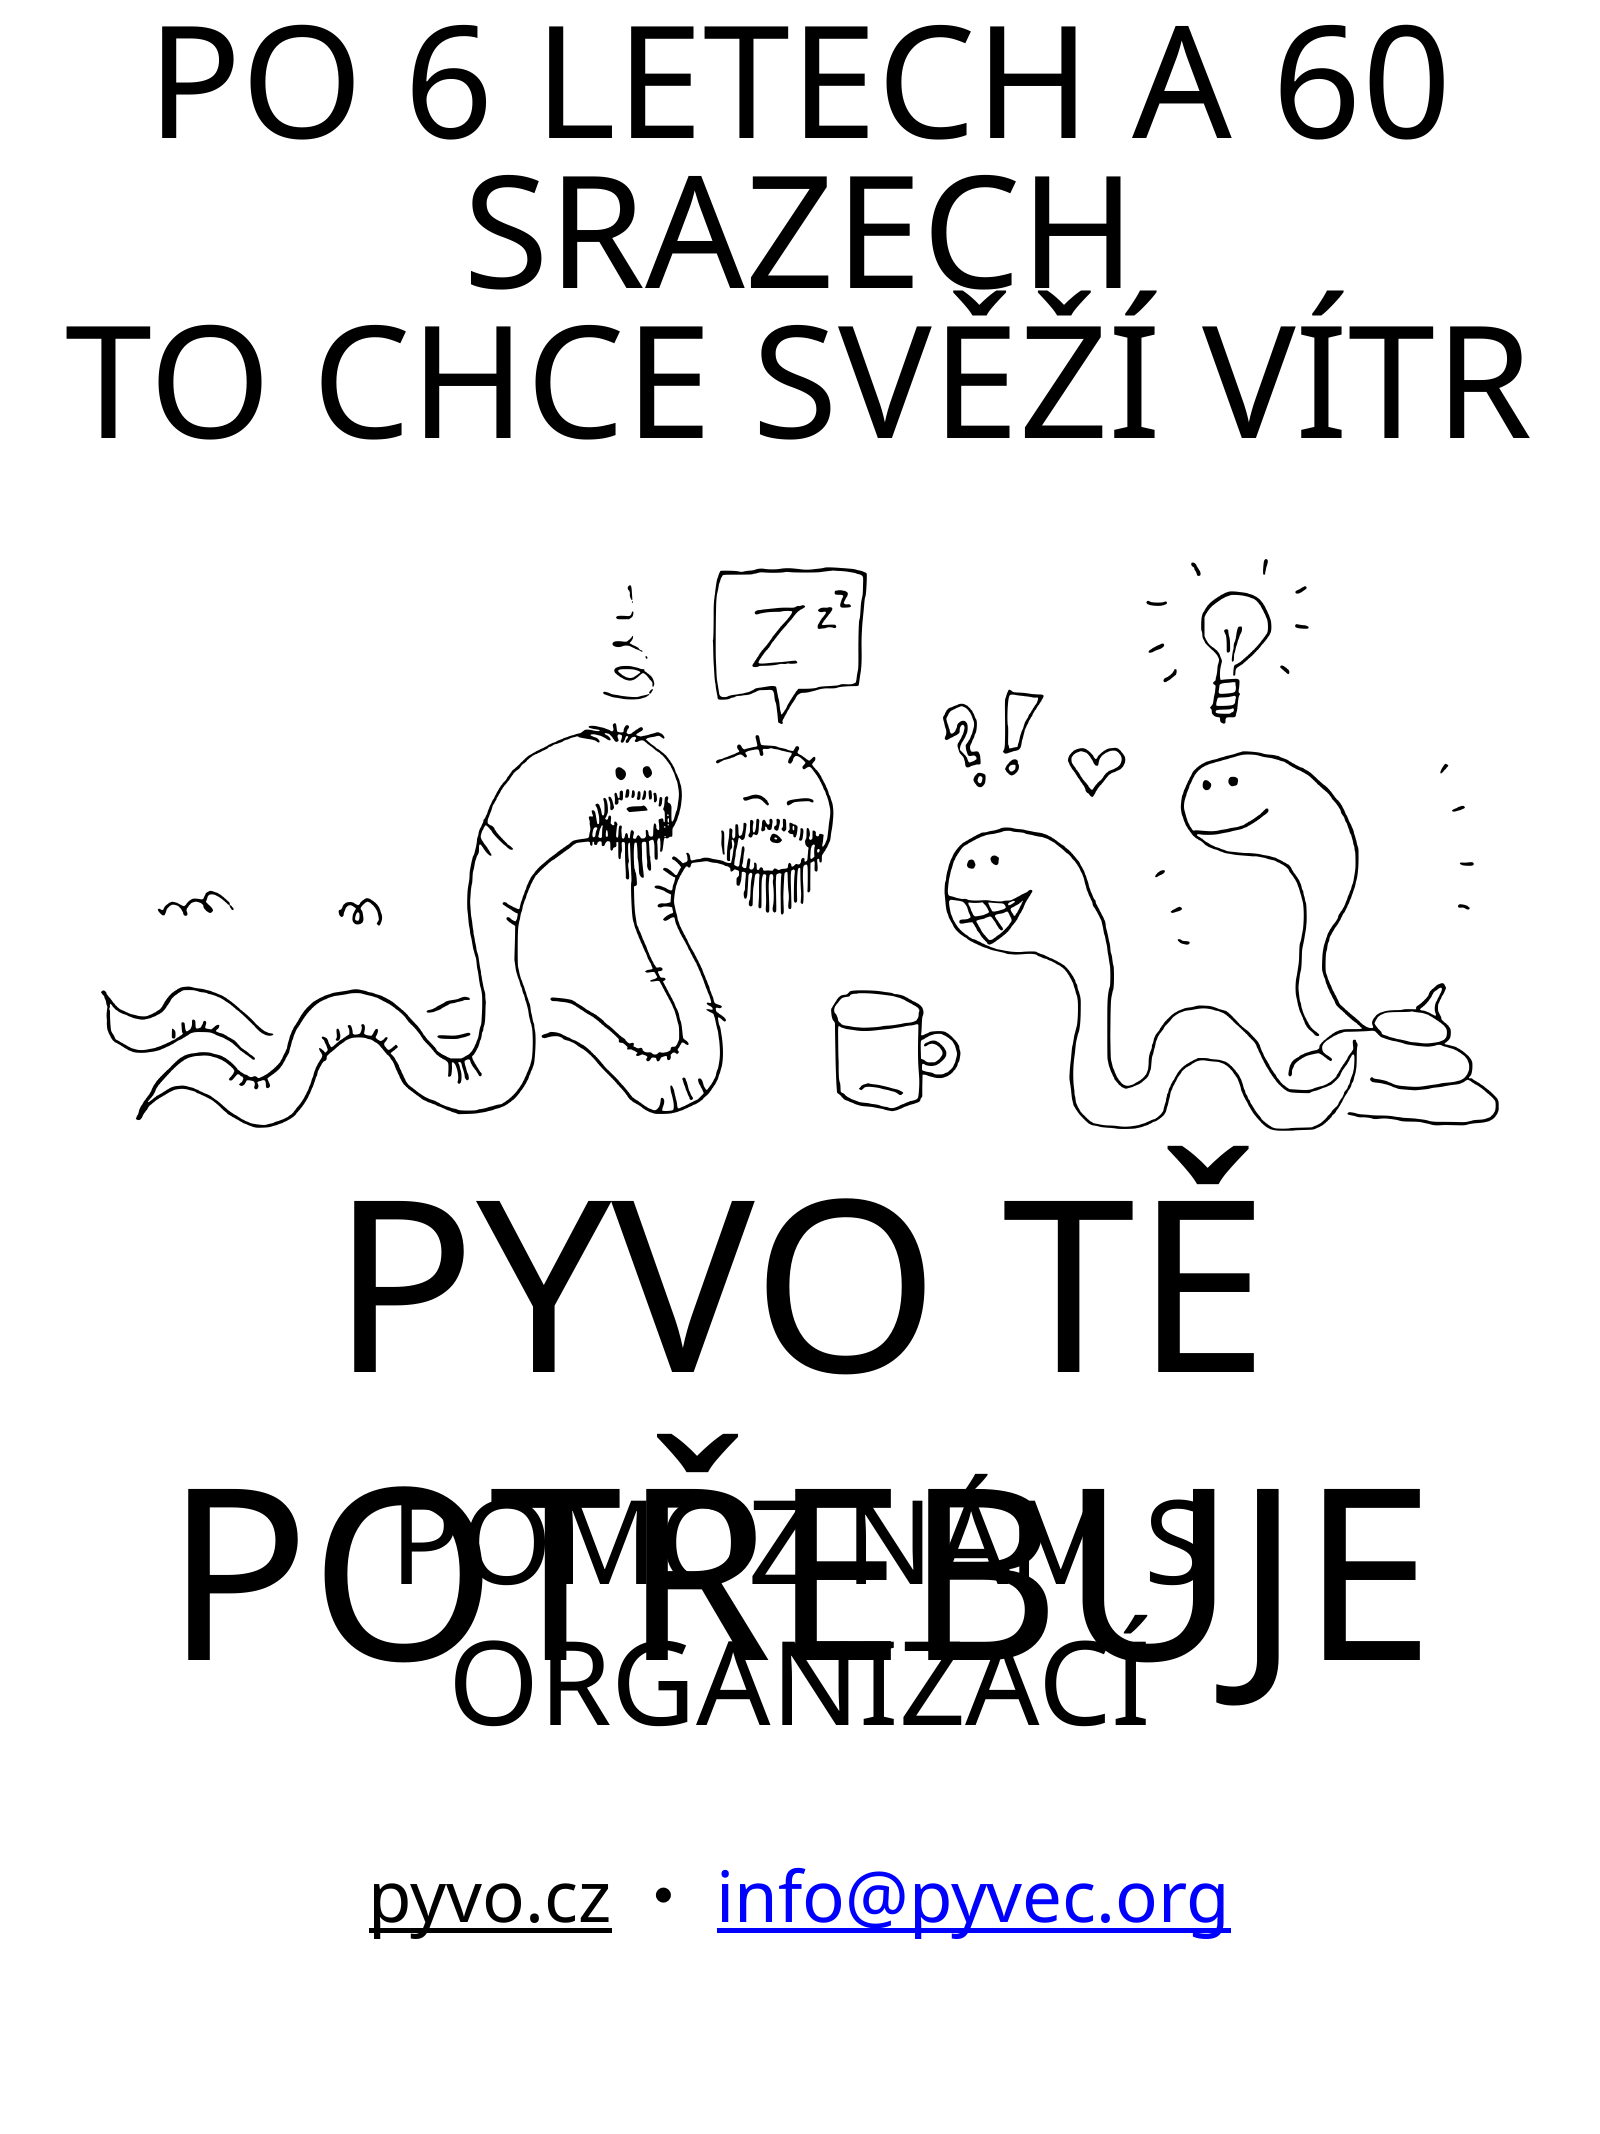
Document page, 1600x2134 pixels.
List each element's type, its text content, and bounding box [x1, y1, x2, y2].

text_box PO 6 LETECH A 60 SRAZECH TO CHCE SVĚŽÍ VÍTR [57, 12, 1543, 475]
text_box pyvo.cz・info@pyvec.org [57, 1845, 1543, 1955]
text_box POMOZ NÁM S ORGANIZACÍ [57, 1462, 1543, 1755]
text_box PYVO TĚ POTŘEBUJE [57, 1127, 1543, 1462]
picture [101, 558, 1499, 1131]
